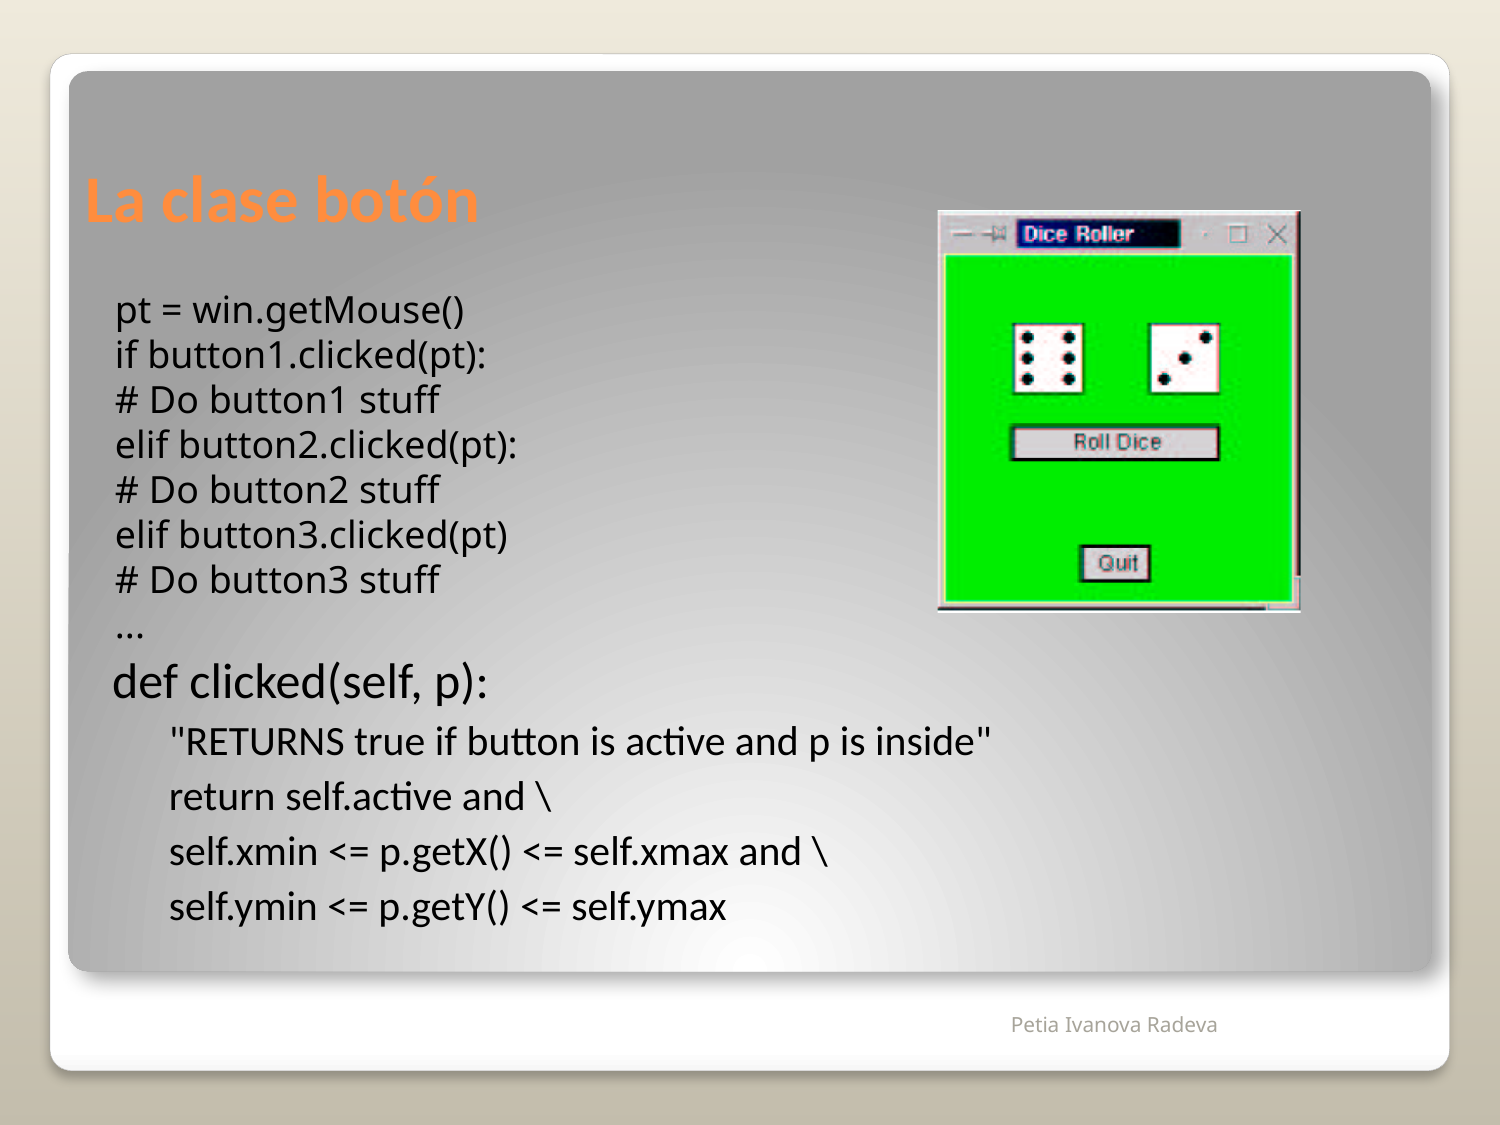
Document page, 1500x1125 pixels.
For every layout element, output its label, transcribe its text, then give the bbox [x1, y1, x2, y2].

picture [937, 210, 1301, 613]
text_box pt = win.getMouse() if button1.clicked(pt): # Do button1 stuff elif button2.clicked(pt): # Do button2 stuff elif button3.clicked(pt) # Do button3 stuff ... [100, 278, 851, 654]
title La clase botón [70, 70, 1413, 243]
list def clicked(self, p): "RETURNS true if button is active and p is inside" return self.active and \ self.xmin <= p.getX() <= self.xmax and \ self.ymin <= p.getY() <= self.ymax [82, 633, 1425, 957]
